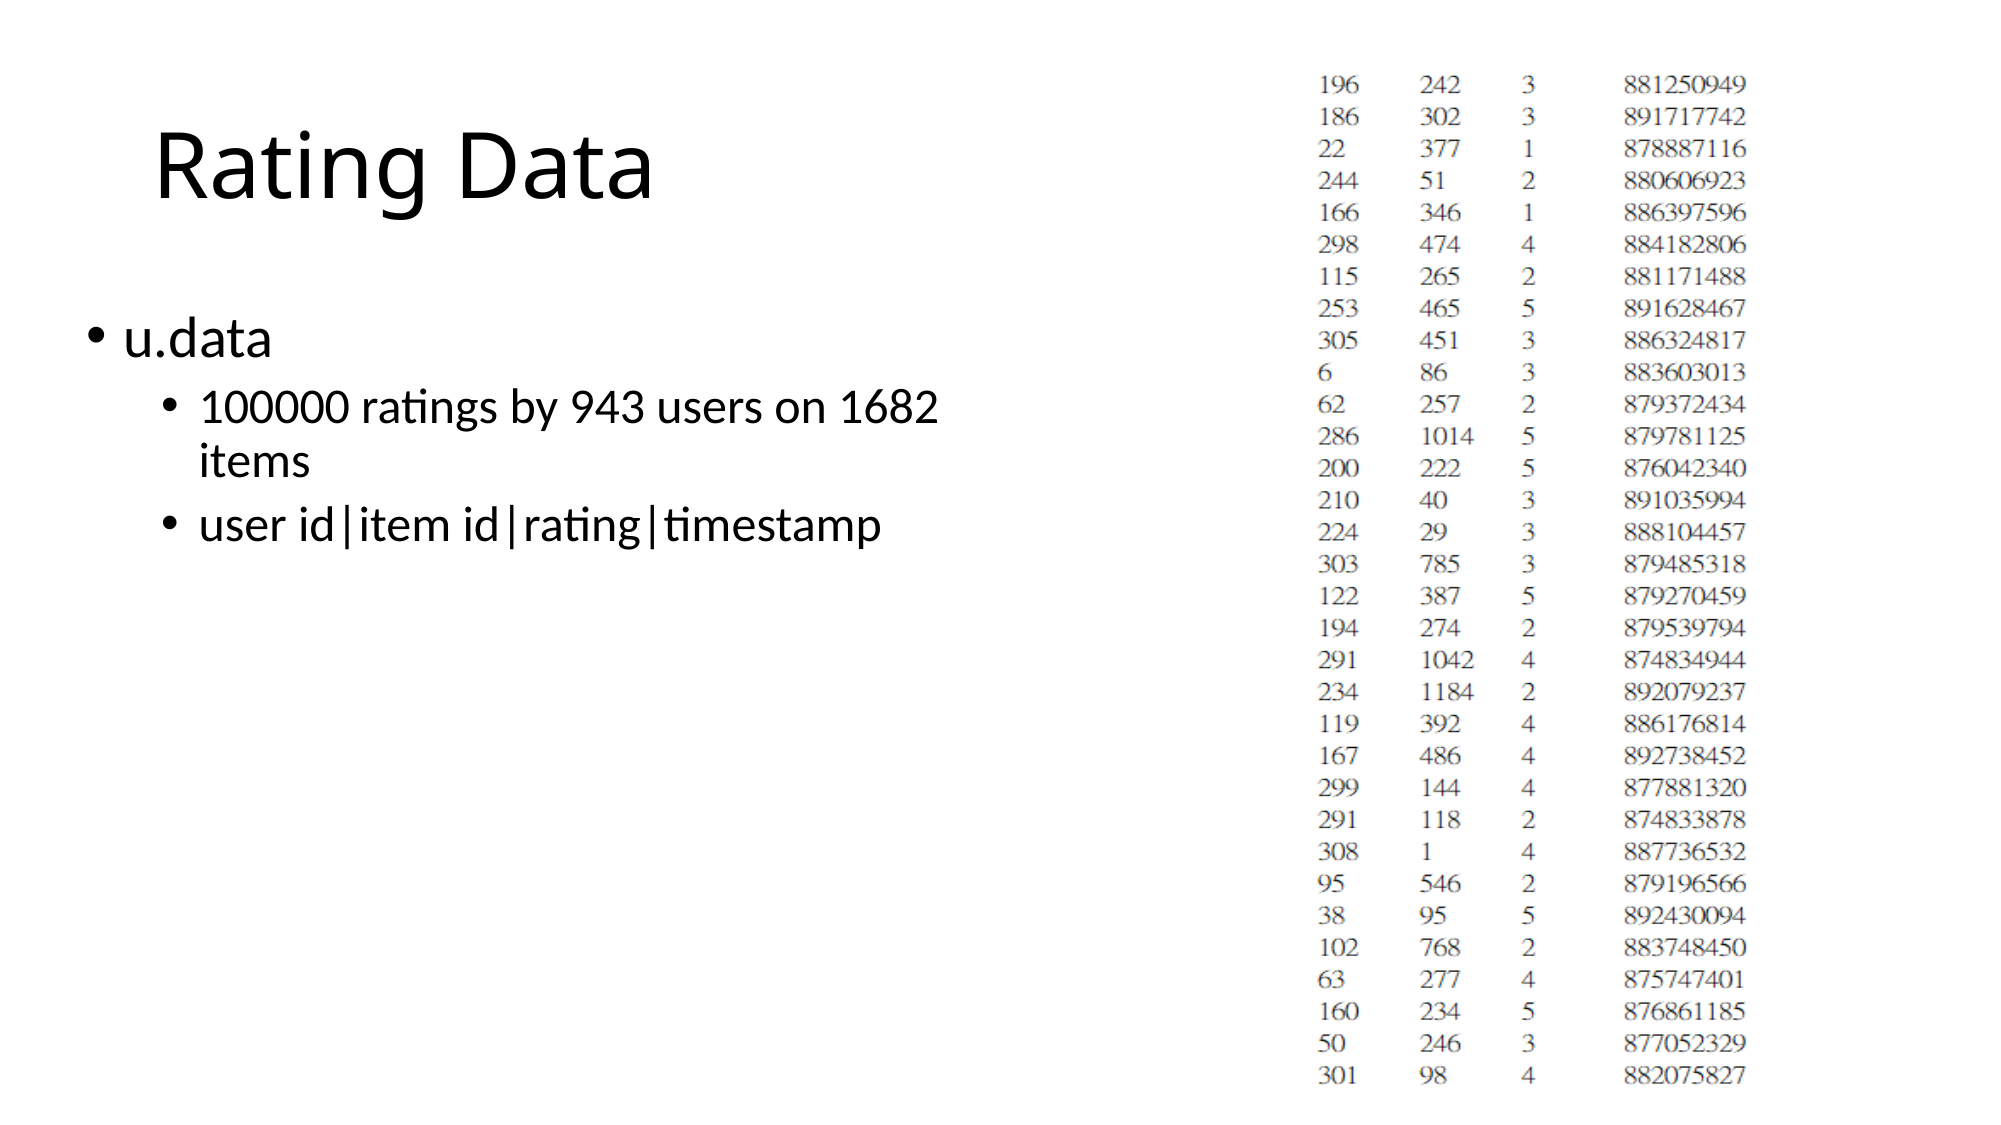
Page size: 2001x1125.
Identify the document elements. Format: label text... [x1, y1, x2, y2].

picture [1206, 62, 1863, 1094]
list u.data 100000 ratings by 943 users on 1682 items user id|item id|rating|timestamp [70, 299, 1033, 1014]
title Rating Data [137, 59, 1863, 278]
